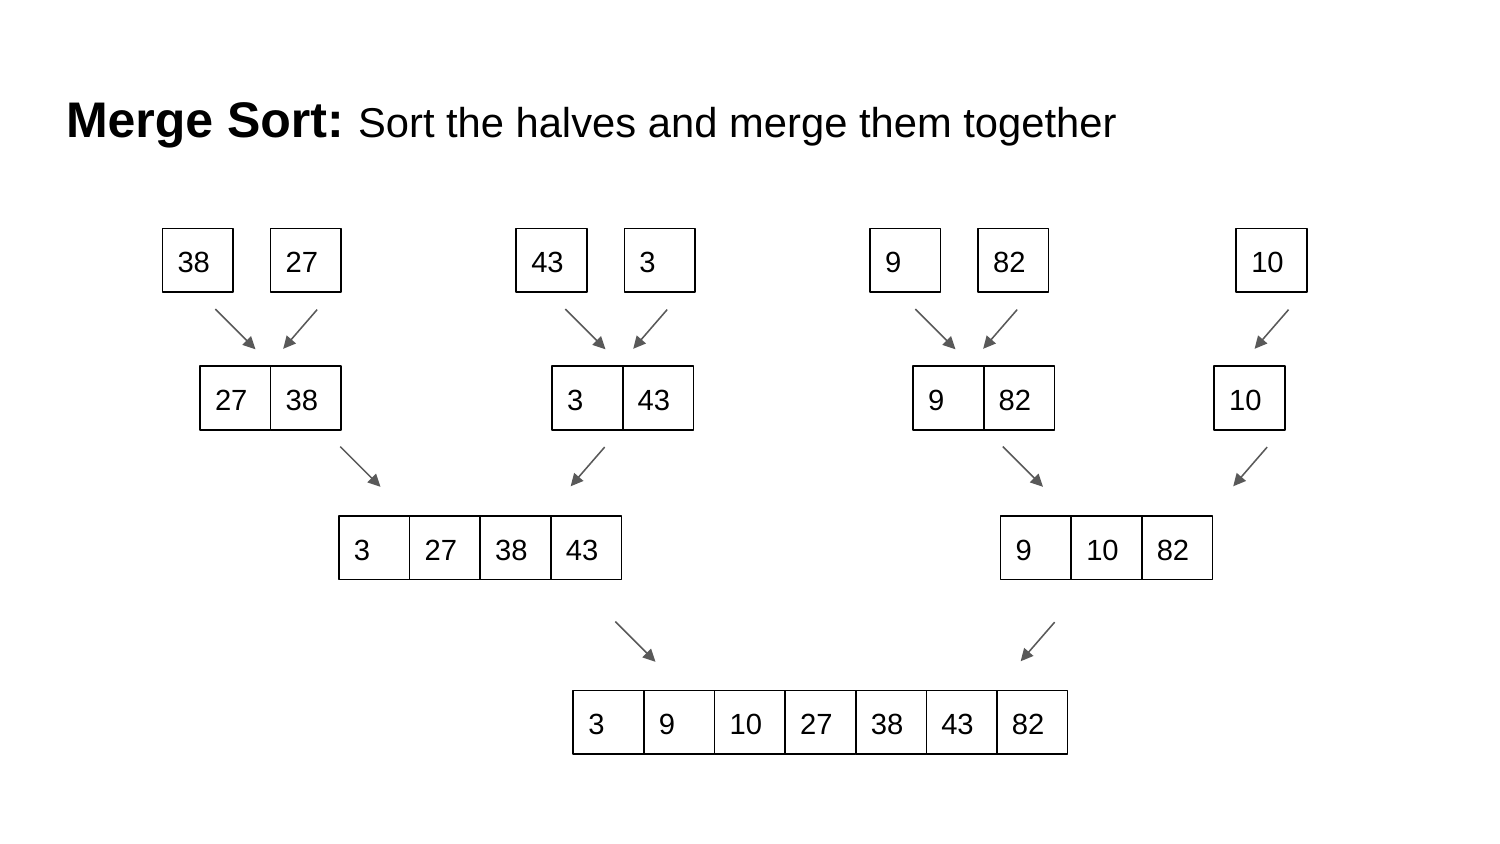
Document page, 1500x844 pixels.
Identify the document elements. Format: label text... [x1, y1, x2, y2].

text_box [162, 228, 1308, 755]
title Merge Sort: Sort the halves and merge them together [51, 72, 1449, 167]
